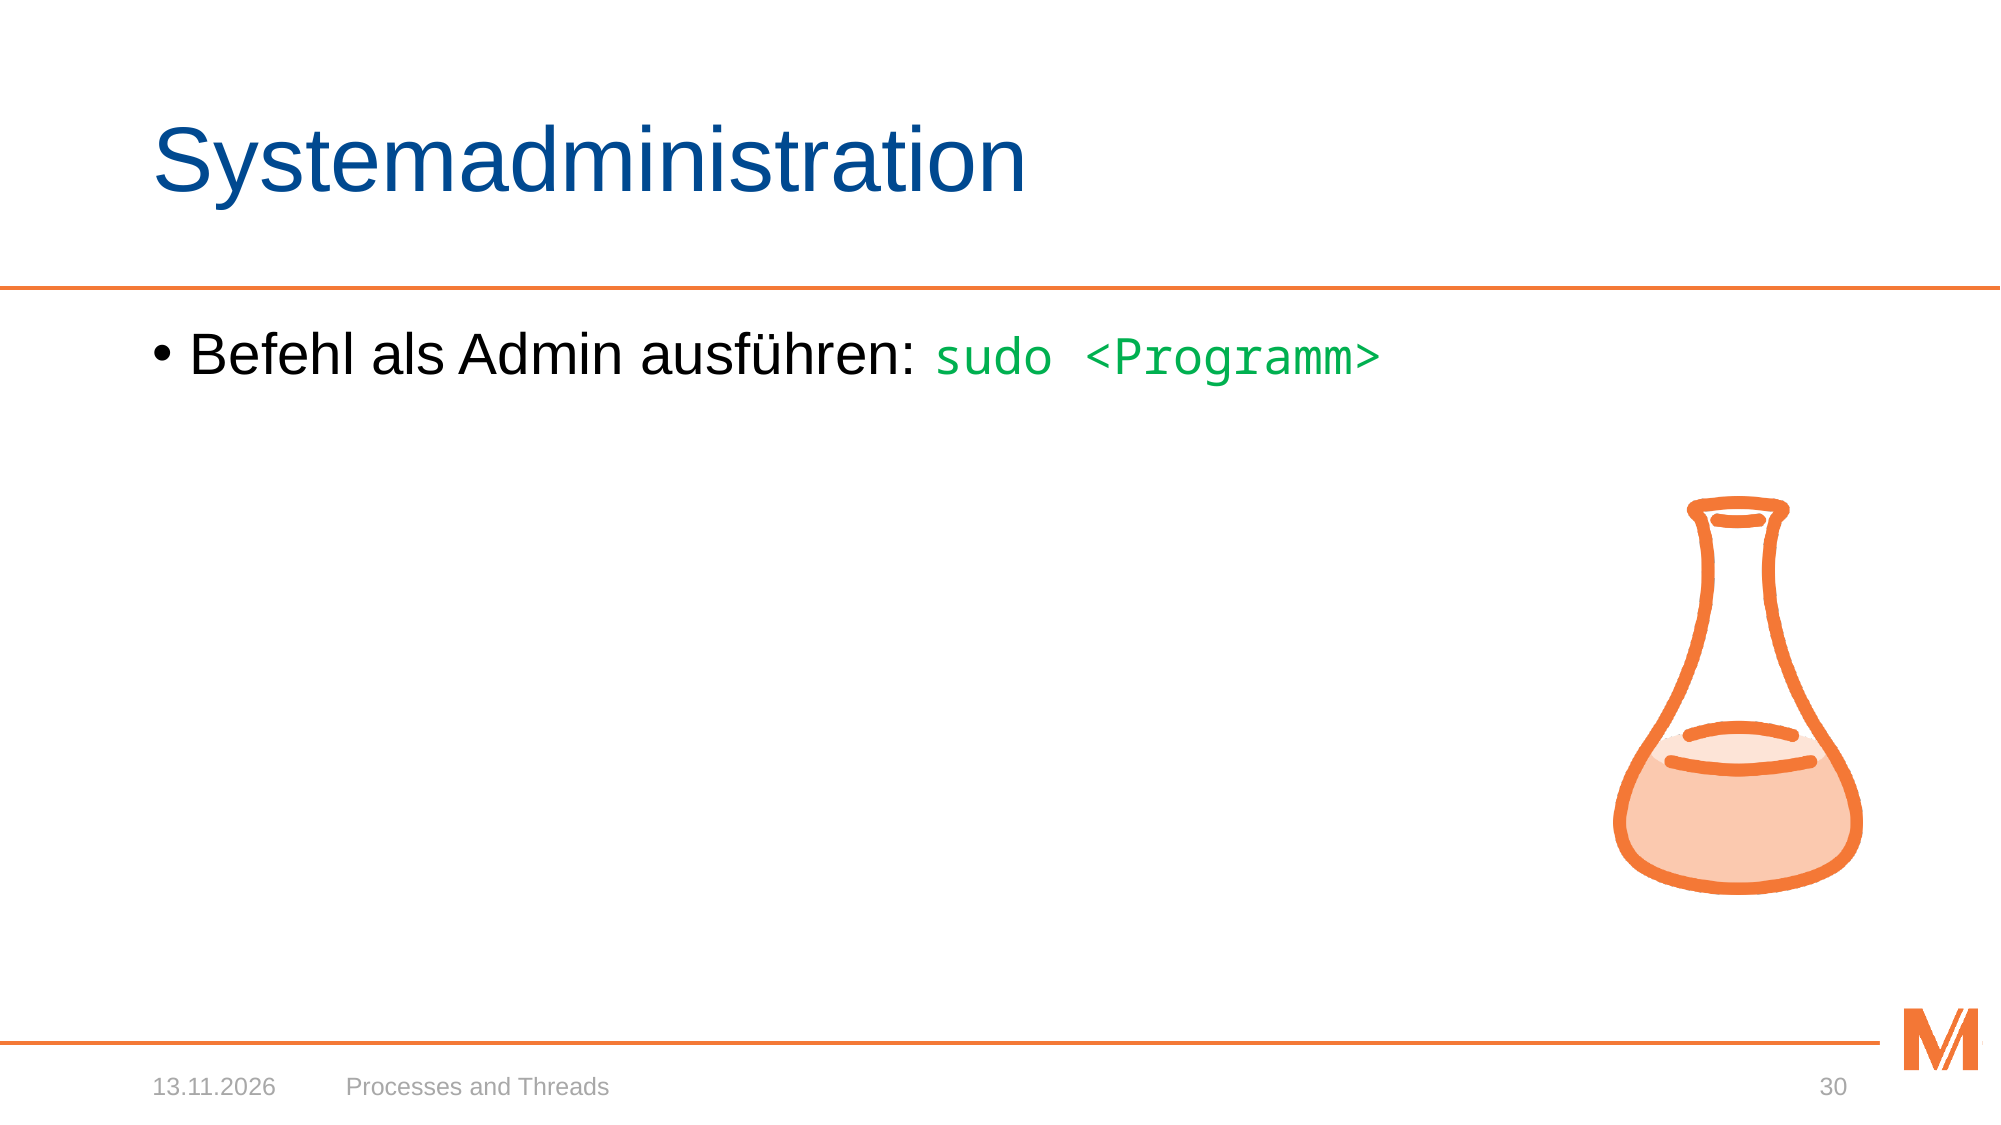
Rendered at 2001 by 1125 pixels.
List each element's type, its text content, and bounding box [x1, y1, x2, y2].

picture [1879, 989, 1982, 1097]
picture [1613, 496, 1863, 895]
footer Processes and Threads [330, 1055, 1721, 1116]
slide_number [137, 1055, 313, 1116]
title Systemadministration [137, 59, 1863, 264]
slide_number 30 [1743, 1055, 1863, 1116]
list Befehl als Admin ausführen: sudo <Programm> [137, 316, 1552, 1014]
